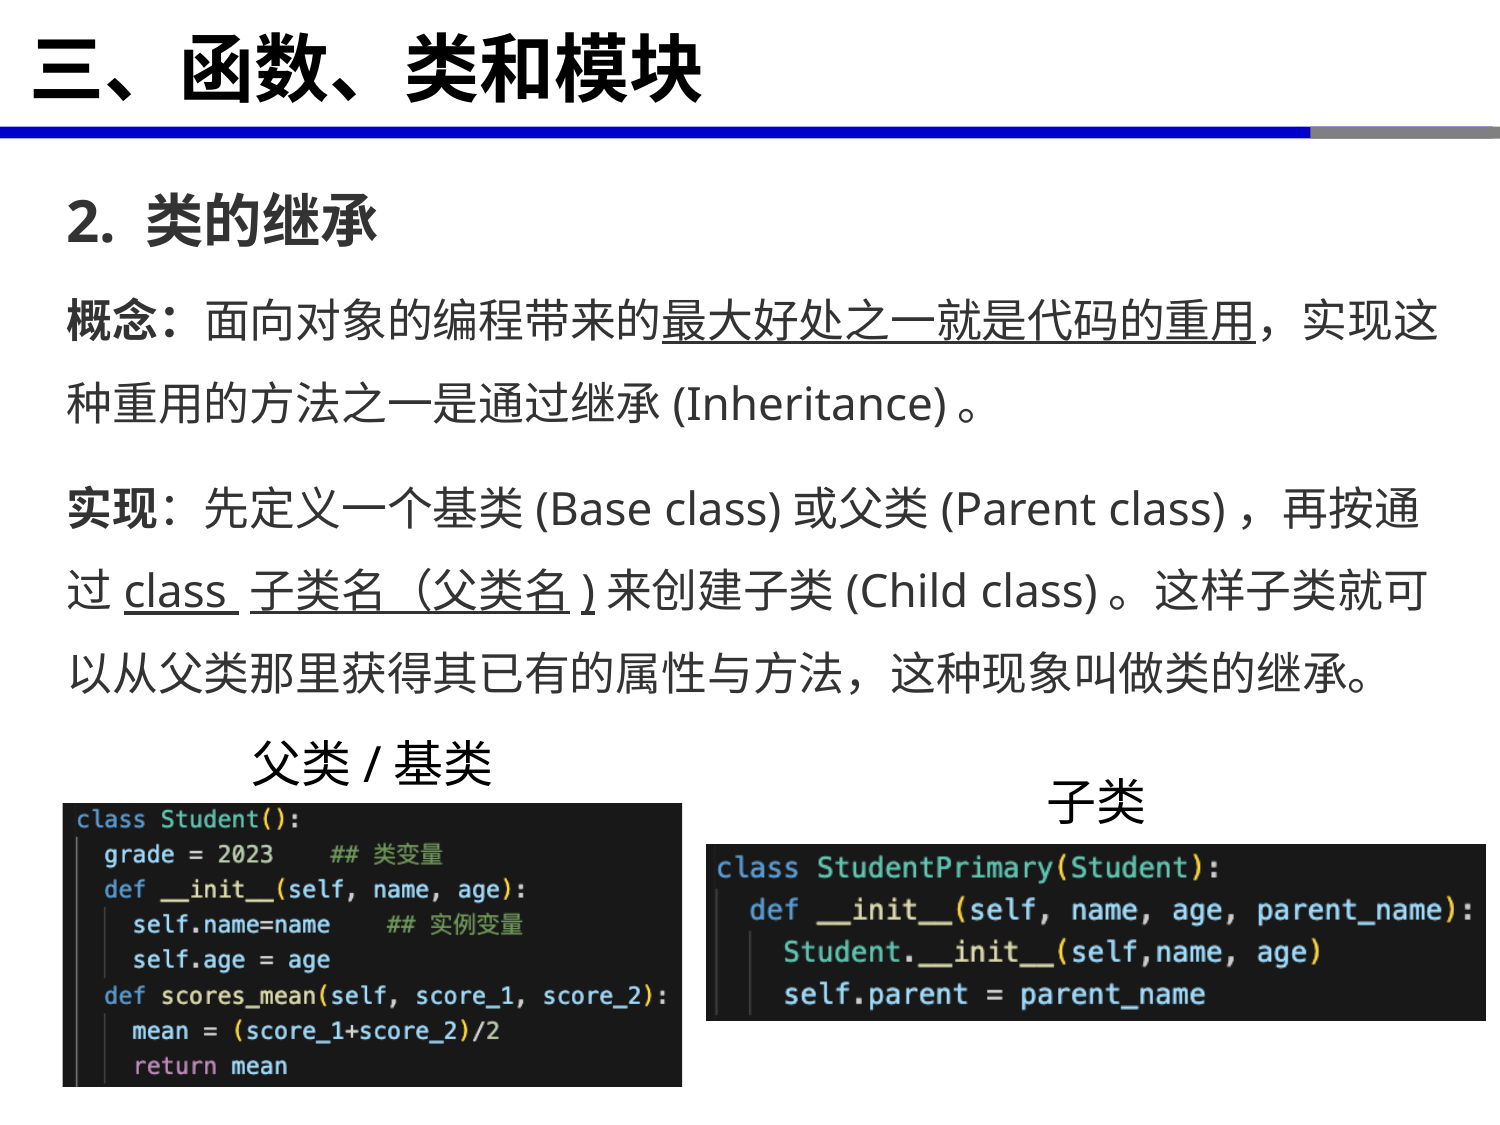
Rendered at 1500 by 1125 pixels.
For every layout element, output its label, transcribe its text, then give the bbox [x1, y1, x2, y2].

text_box 概念：面向对象的编程带来的最大好处之一就是代码的重用，实现这种重用的方法之一是通过继承(Inheritance)。 实现：先定义一个基类(Base class)或父类(Parent class)，再按通过class 子类名（父类名)来创建子类(Child class)。这样子类就可以从父类那里获得其已有的属性与方法，这种现象叫做类的继承。 [52, 256, 1464, 707]
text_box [705, 762, 1487, 1021]
text_box 2. 类的继承 [52, 142, 1448, 256]
title 三、函数、类和模块 [0, 1, 1479, 132]
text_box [62, 724, 683, 1087]
